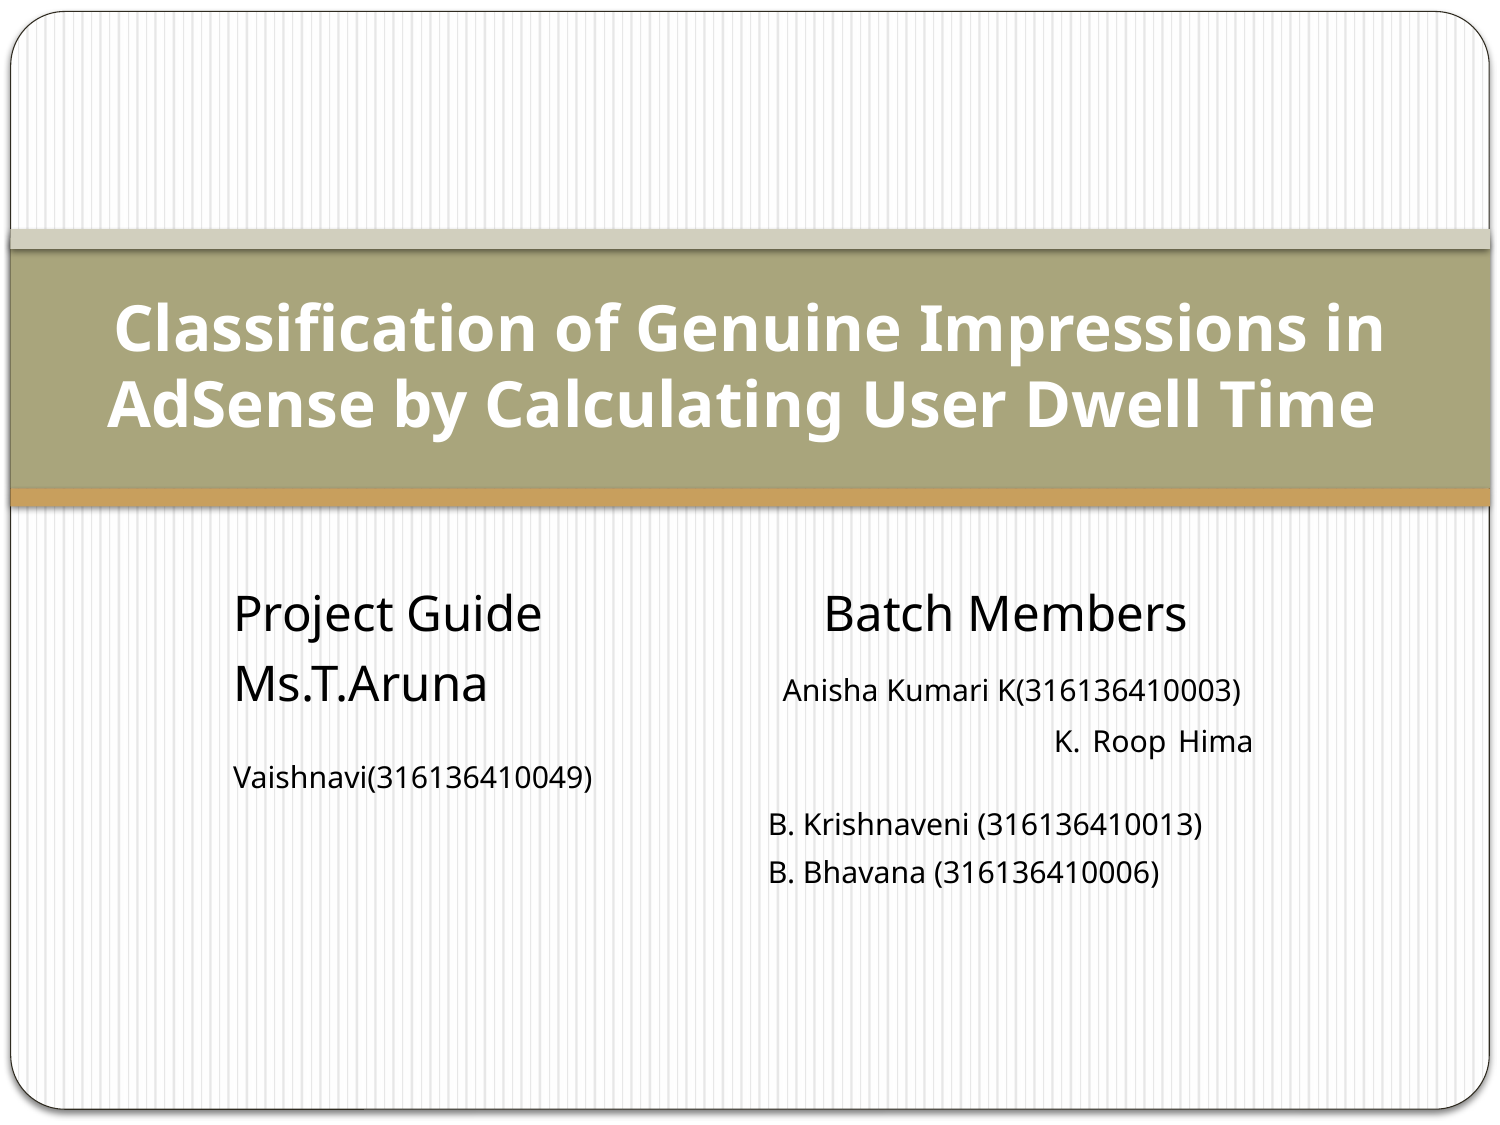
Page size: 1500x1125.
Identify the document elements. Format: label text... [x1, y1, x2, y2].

title Classification of Genuine Impressions in AdSense by Calculating User Dwell Time [75, 247, 1425, 489]
subtitle Project Guide Batch Members Ms.T.Aruna Anisha Kumari K(316136410003) K. Roop Hima Vaishnavi(316136410049) B. Krishnaveni (316136410013) B. Bhavana (316136410006) [218, 574, 1269, 906]
